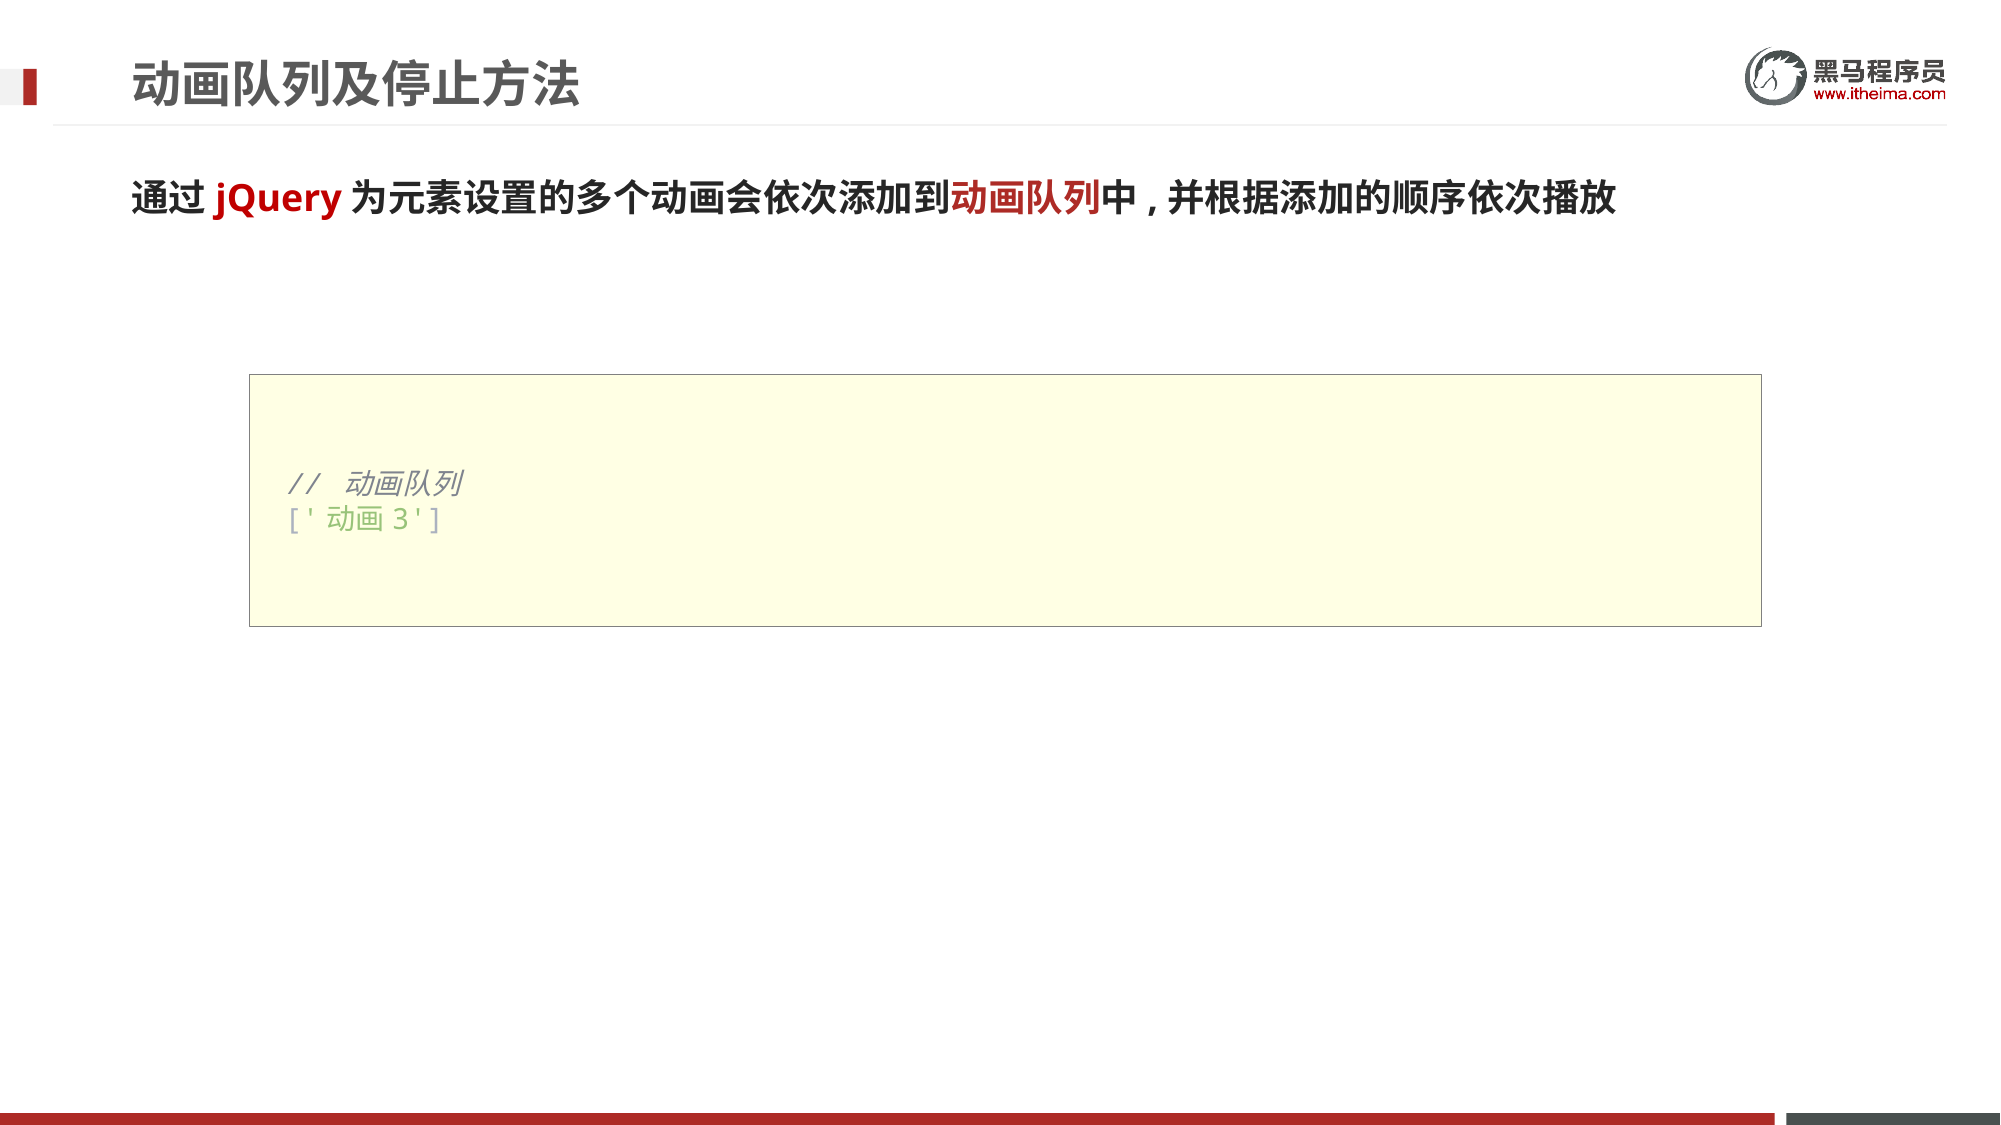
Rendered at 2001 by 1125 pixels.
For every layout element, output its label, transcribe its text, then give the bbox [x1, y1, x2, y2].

text_box [247, 372, 1763, 629]
text_box // 动画队列 ['动画3'] [164, 458, 1321, 543]
title 动画队列及停止方法 [116, 40, 1556, 125]
picture [1744, 46, 1946, 106]
list 通过jQuery为元素设置的多个动画会依次添加到动画队列中,并根据添加的顺序依次播放 [116, 154, 1880, 239]
